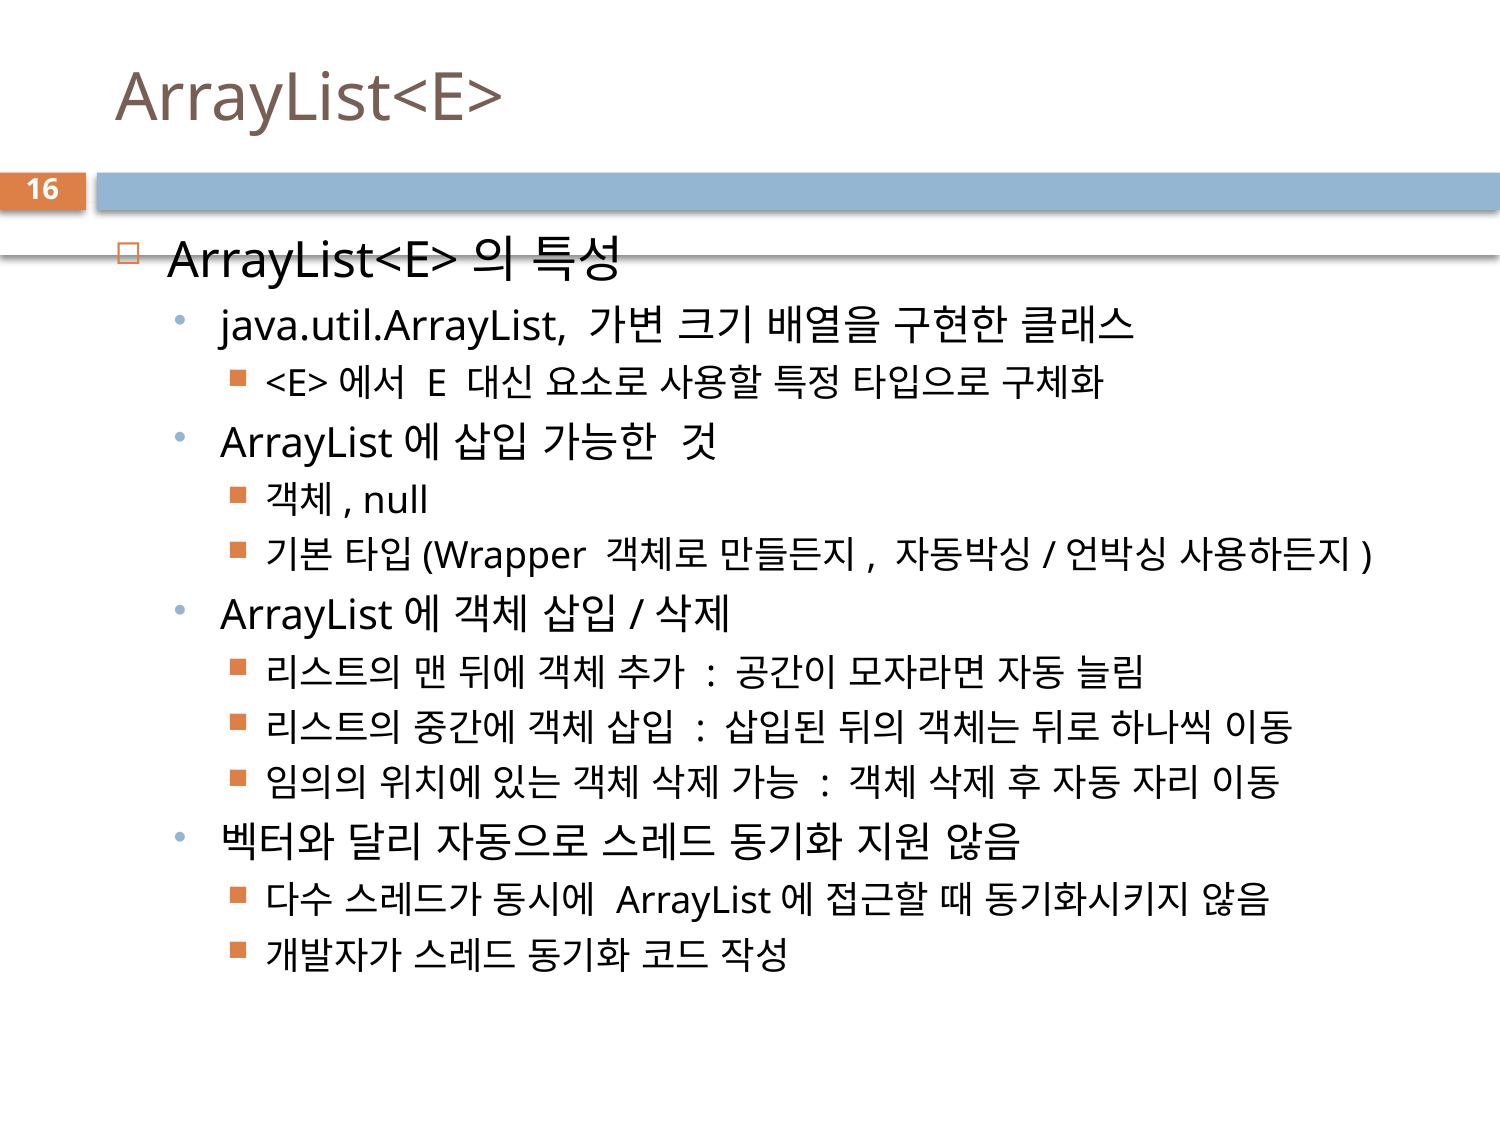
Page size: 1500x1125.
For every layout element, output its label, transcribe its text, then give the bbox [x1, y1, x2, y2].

slide_number 16 [0, 170, 87, 211]
title ArrayList<E> [100, 37, 1438, 149]
list ArrayList<E>의 특성 java.util.ArrayList, 가변 크기 배열을 구현한 클래스 <E>에서 E 대신 요소로 사용할 특정 타입으로 구체화 ArrayList에 삽입 가능한 것 객체, null 기본 타입(Wrapper 객체로 만들든지, 자동박싱/언박싱 사용하든지) ArrayList에 객체 삽입/삭제 리스트의 맨 뒤에 객체 추가 : 공간이 모자라면 자동 늘림 리스트의 중간에 객체 삽입 : 삽입된 뒤의 객체는 뒤로 하나씩 이동 임의의 위치에 있는 객체 삭제 가능 : 객체 삭제 후 자동 자리 이동 벡터와 달리 자동으로 스레드 동기화 지원 않음 다수 스레드가 동시에 ArrayList에 접근할 때 동기화시키지 않음 개발자가 스레드 동기화 코드 작성 [100, 219, 1438, 1047]
